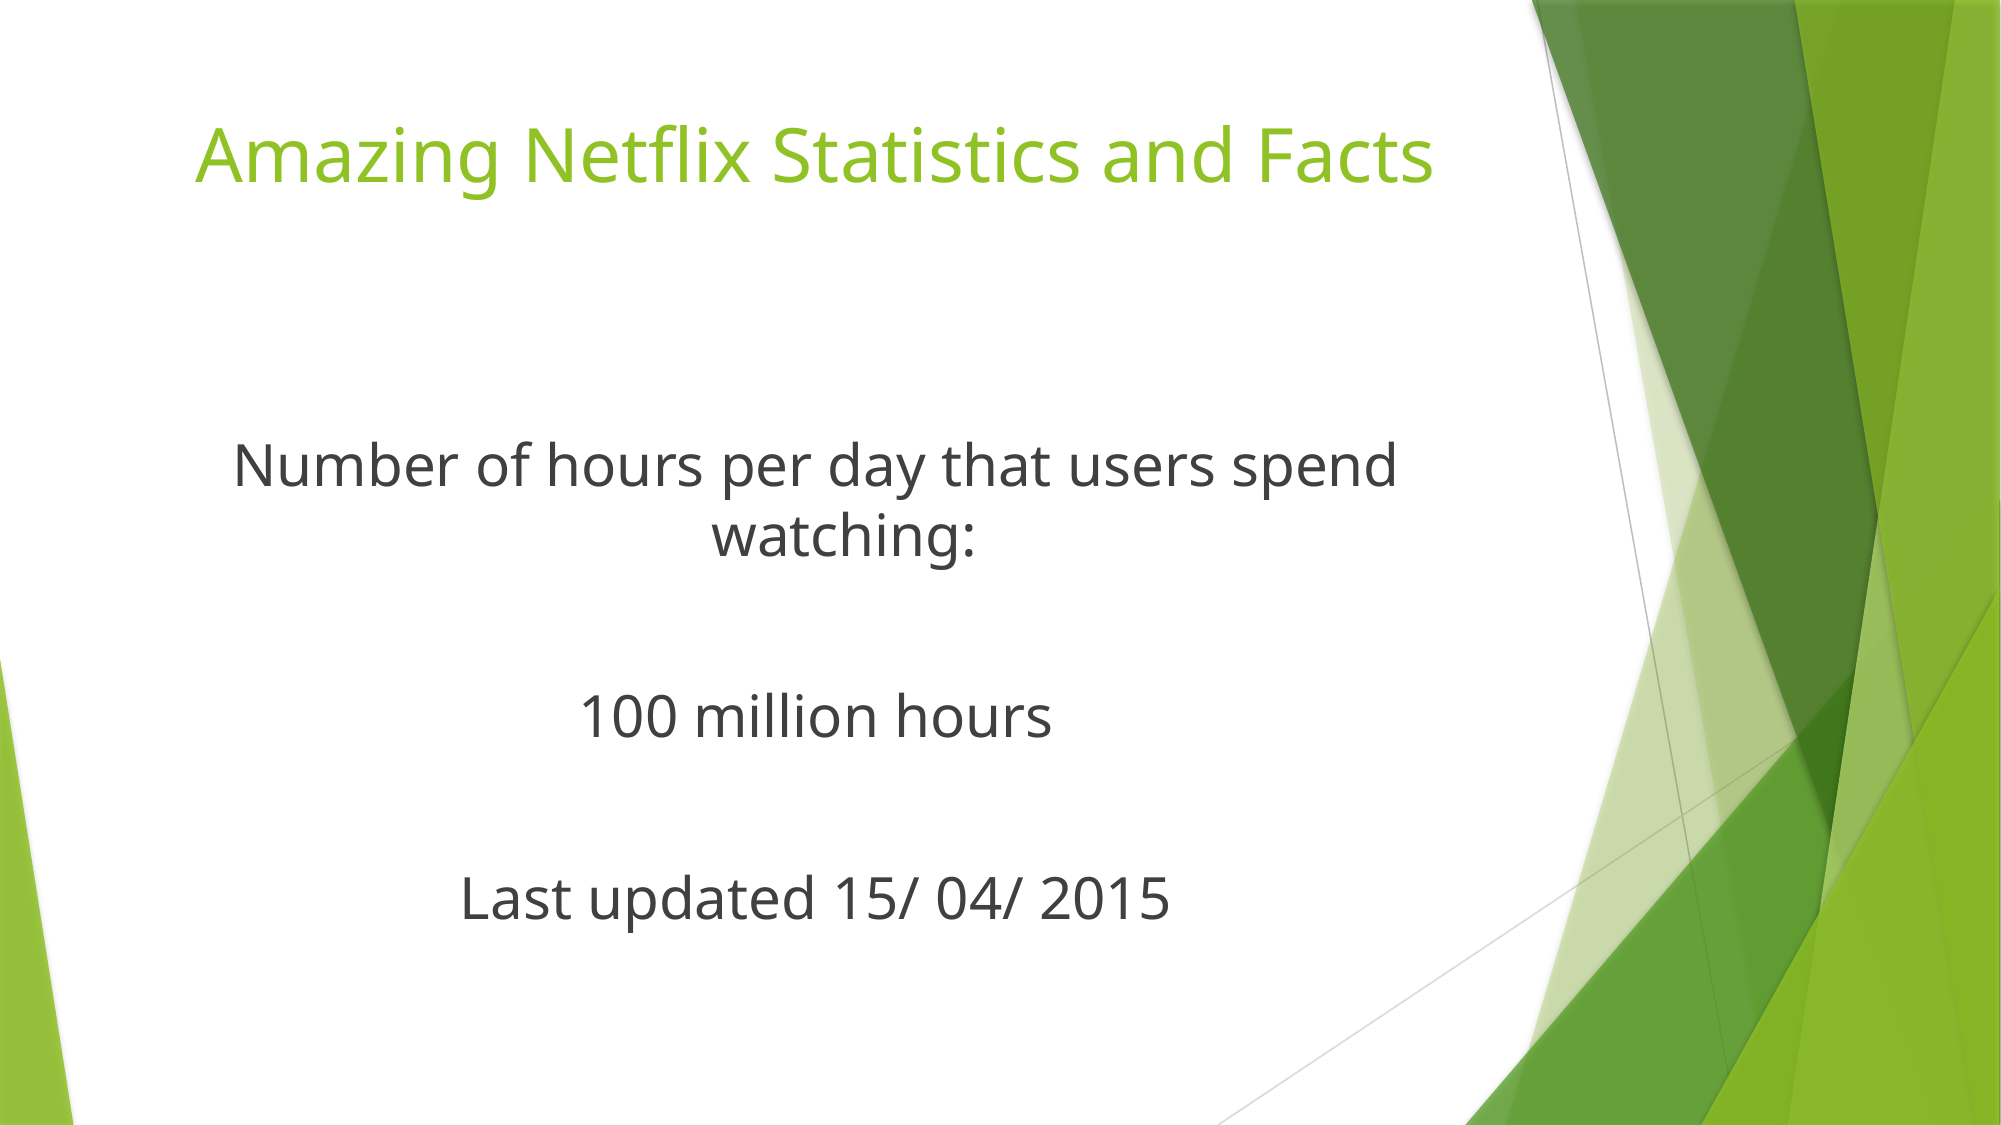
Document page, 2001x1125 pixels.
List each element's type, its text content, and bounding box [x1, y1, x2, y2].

title Amazing Netflix Statistics and Facts [111, 99, 1522, 317]
list Number of hours per day that users spend watching: 100 million hours Last updated 15/ 04/ 2015 [111, 354, 1522, 992]
